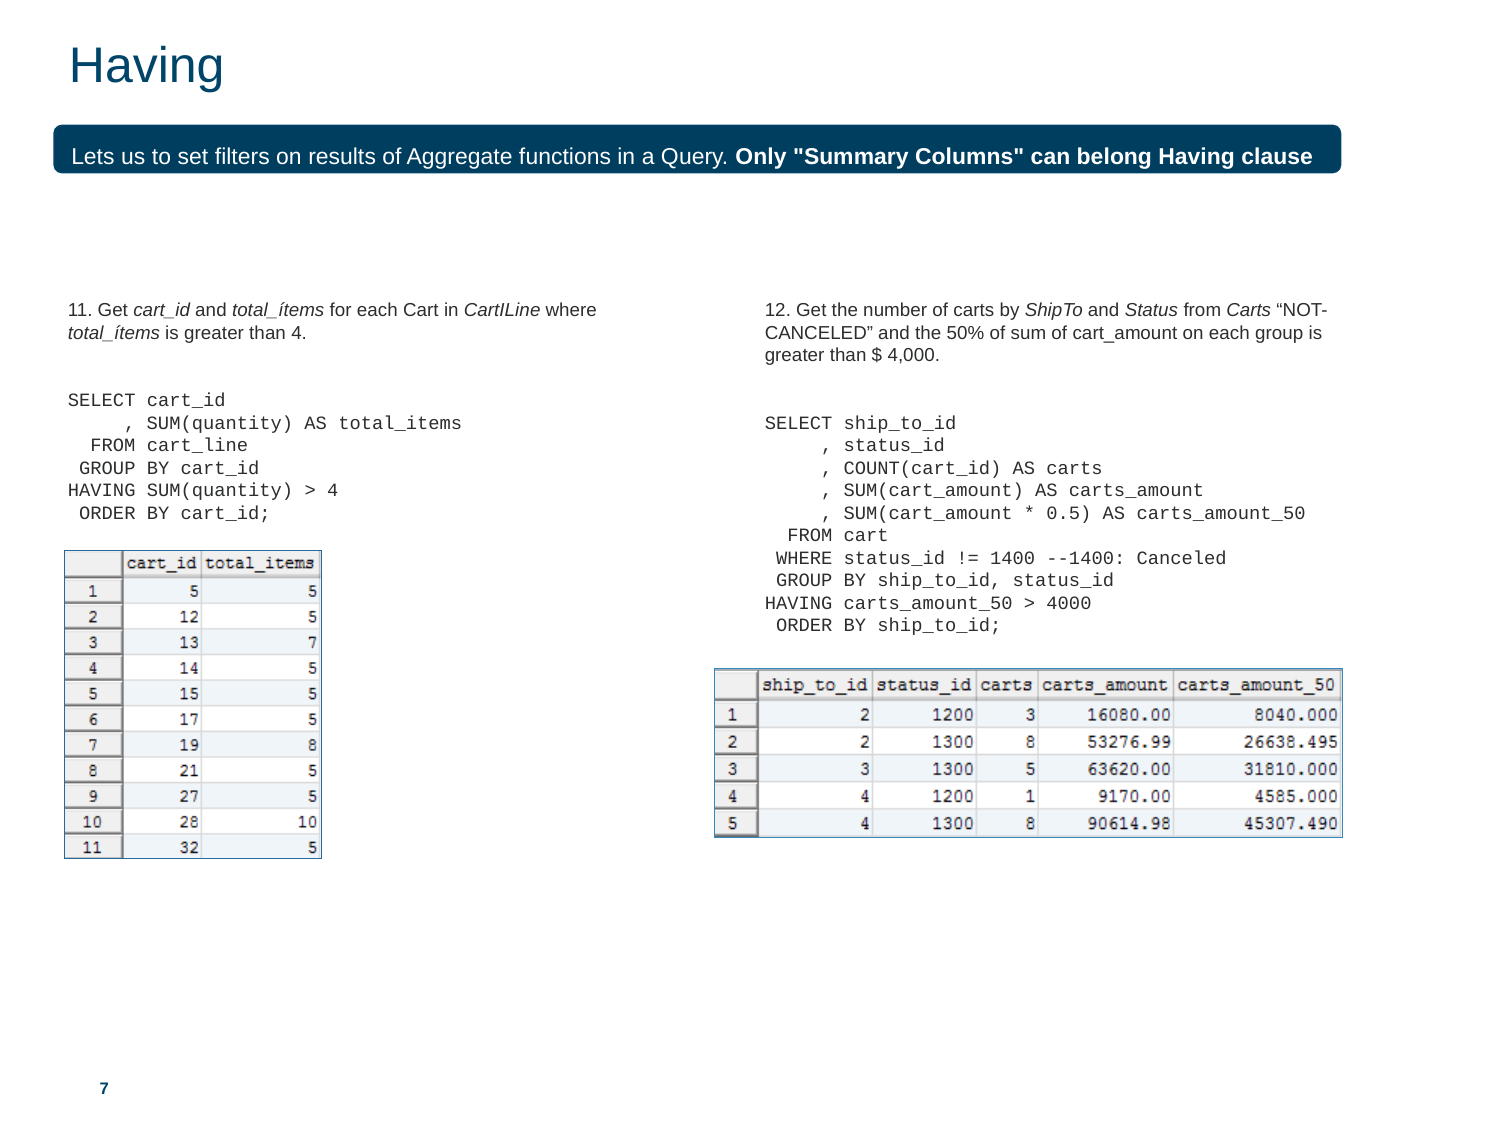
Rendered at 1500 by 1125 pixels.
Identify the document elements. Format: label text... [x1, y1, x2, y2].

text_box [714, 290, 1365, 838]
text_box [52, 290, 633, 859]
title Having [53, 24, 1235, 108]
slide_number 7 [64, 1069, 124, 1106]
text_box Lets us to set filters on results of Aggregate functions in a Query. Only "Summary Columns" can belong Having clause [53, 124, 1342, 174]
